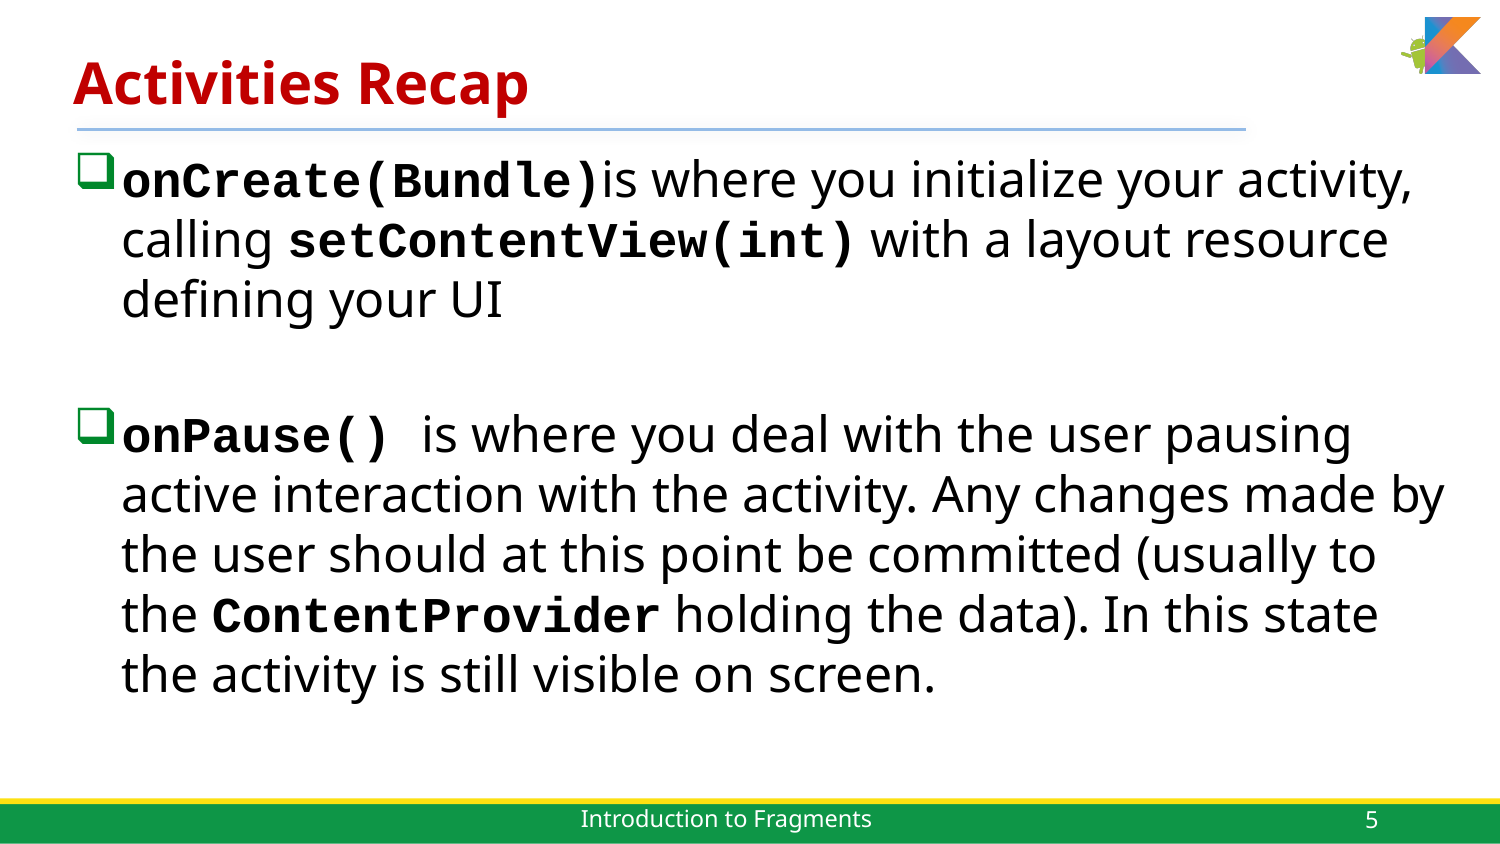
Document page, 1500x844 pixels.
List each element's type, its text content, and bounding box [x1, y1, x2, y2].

footer Introduction to Fragments [527, 802, 927, 843]
slide_number 5 [1074, 799, 1388, 844]
picture [1401, 17, 1481, 74]
title Activities Recap [64, 0, 1341, 126]
list onCreate(Bundle)is where you initialize your activity, calling setContentView(int) with a layout resource defining your UI onPause() is where you deal with the user pausing active interaction with the activity. Any changes made by the user should at this point be committed (usually to the ContentProvider holding the data). In this state the activity is still visible on screen. [64, 137, 1458, 844]
